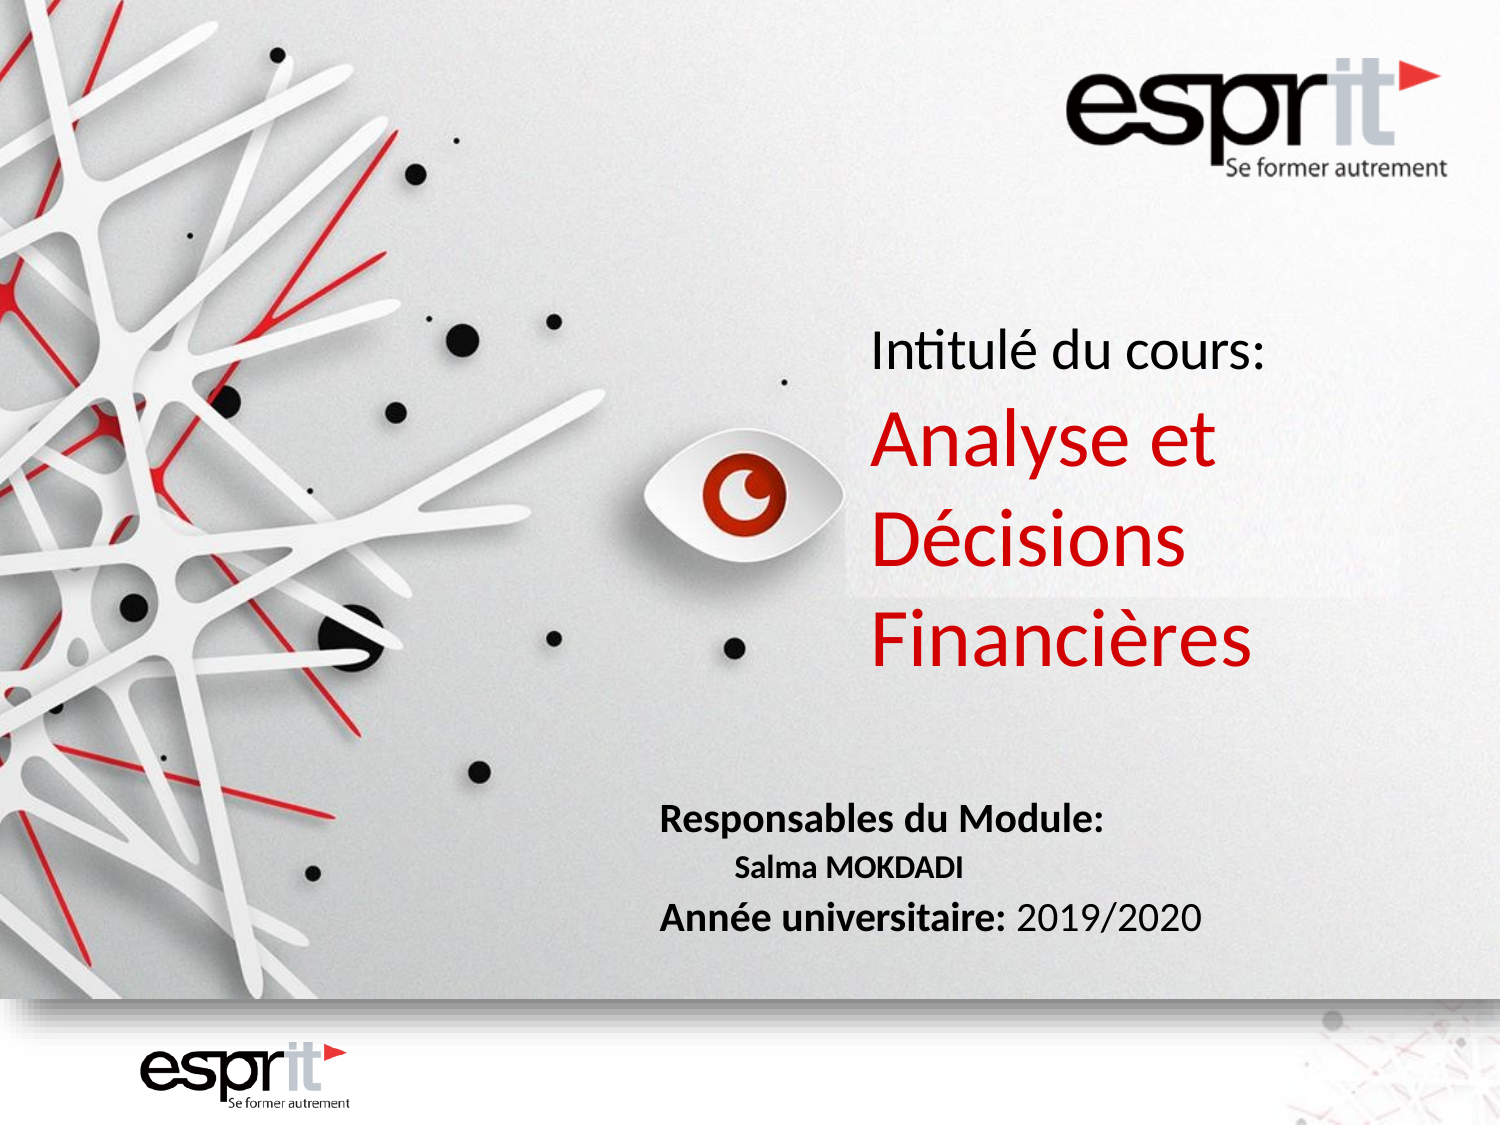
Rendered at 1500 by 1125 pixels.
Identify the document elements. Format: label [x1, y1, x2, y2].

text_box [1273, 1117, 1500, 1125]
text_box [0, 0, 1500, 1109]
